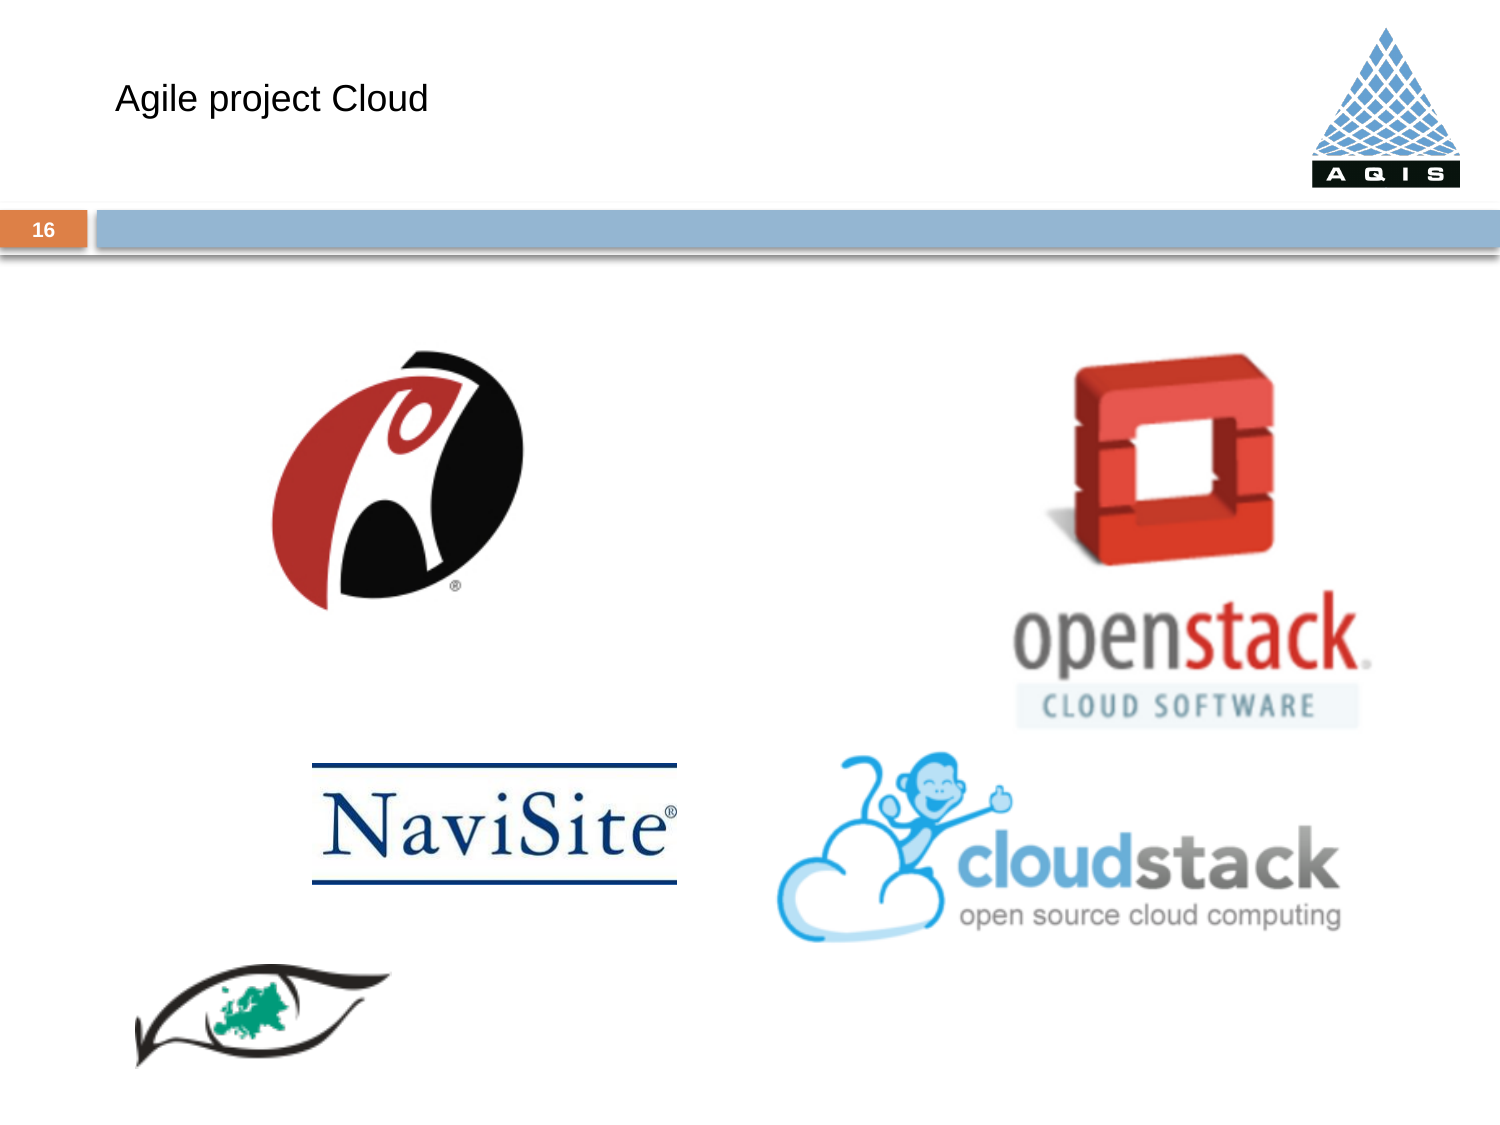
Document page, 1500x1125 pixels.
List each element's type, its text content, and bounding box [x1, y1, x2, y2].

picture [761, 302, 1436, 958]
title Agile project Cloud [100, 37, 1438, 200]
picture [135, 1000, 392, 1069]
picture [1230, 0, 1500, 202]
list [100, 262, 1438, 1000]
picture [312, 762, 678, 885]
slide_number 16 [0, 208, 88, 249]
picture [241, 302, 554, 652]
